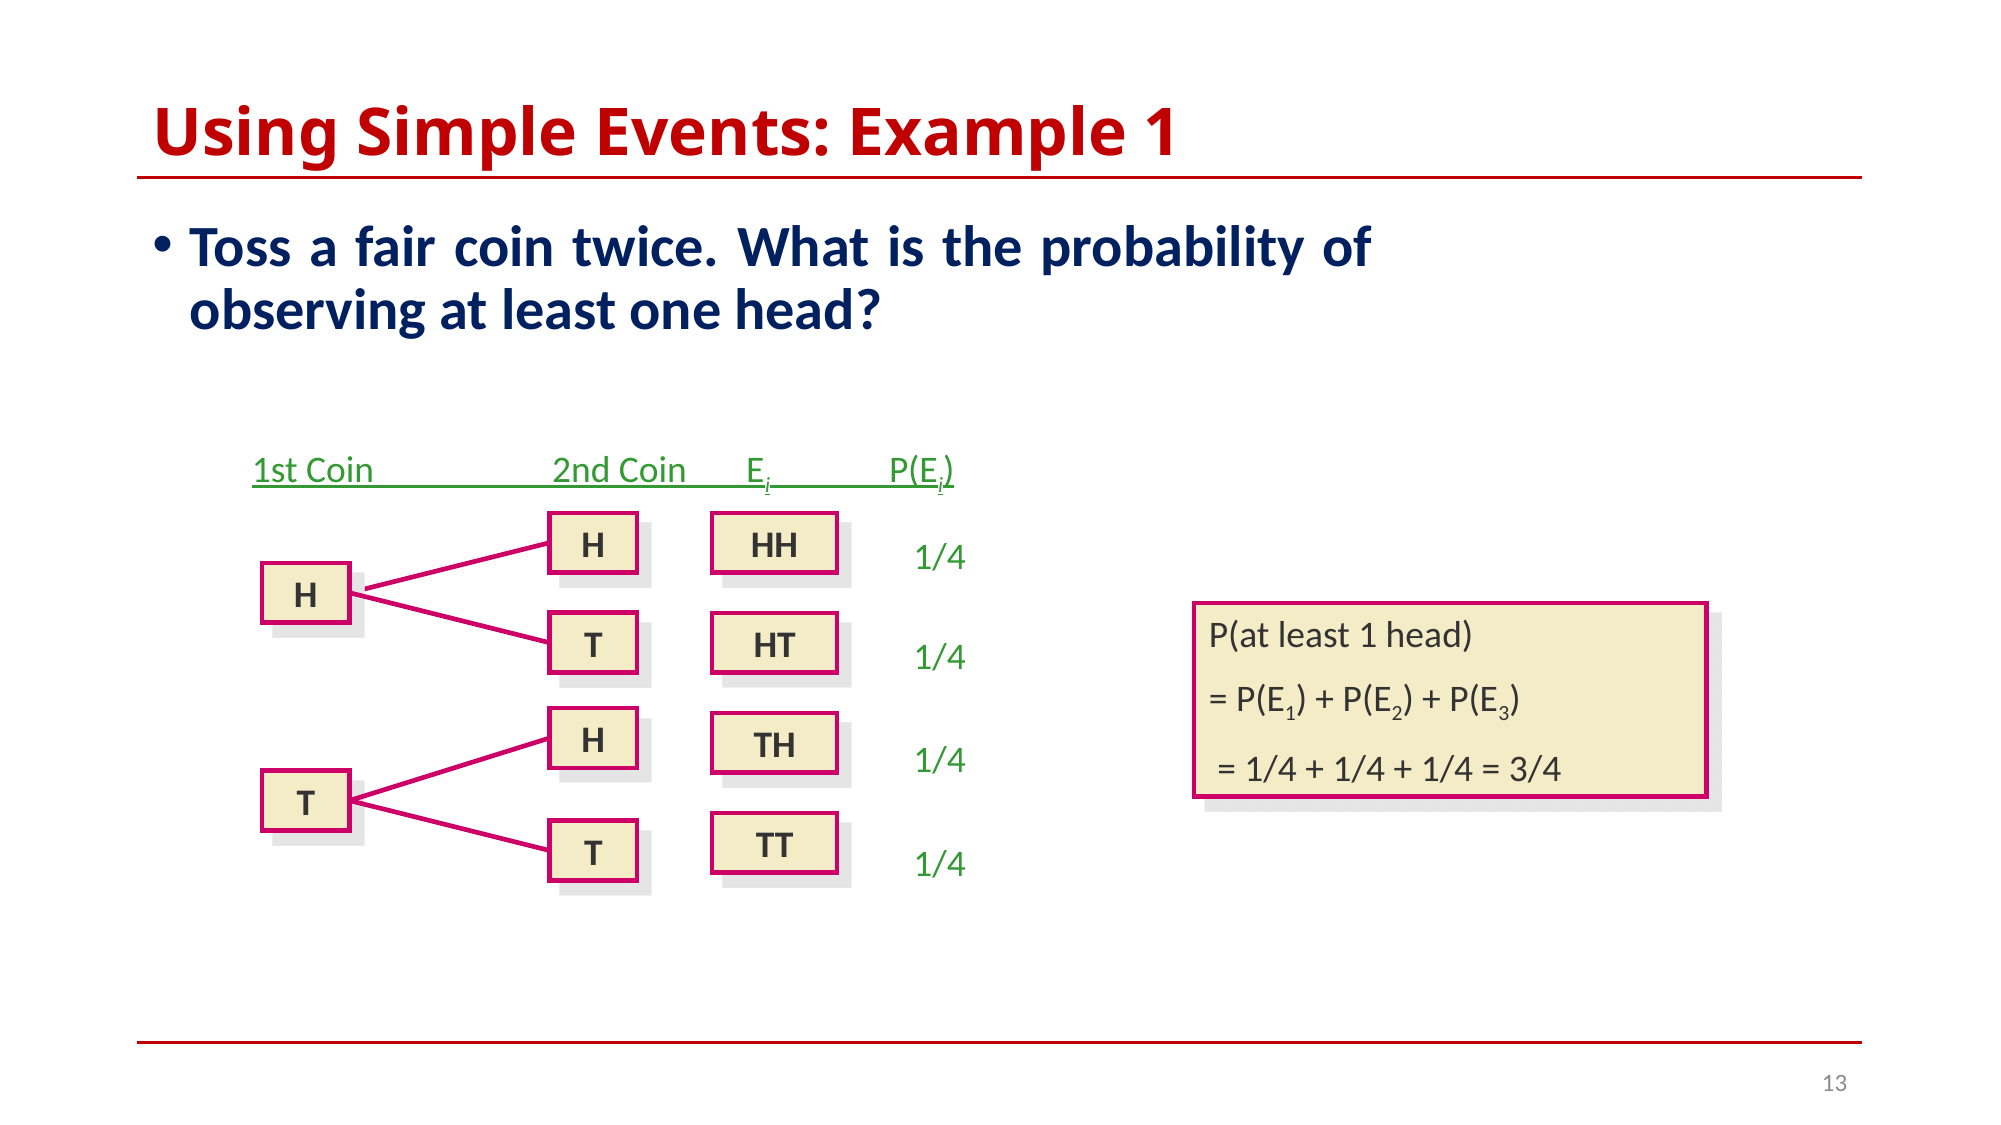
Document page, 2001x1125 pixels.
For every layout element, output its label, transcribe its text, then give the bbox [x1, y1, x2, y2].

text_box 1/4 [898, 831, 1024, 892]
text_box 1/4 [898, 524, 1024, 585]
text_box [349, 708, 638, 808]
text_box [349, 600, 638, 693]
text_box TT [712, 812, 838, 873]
slide_number 13 [1412, 1051, 1863, 1111]
text_box HH [712, 512, 838, 573]
text_box HT [712, 612, 838, 673]
title Using Simple Events: Example 1 [137, 90, 1863, 178]
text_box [349, 808, 638, 901]
text_box 1st Coin 2nd Coin Ei P(Ei) [237, 437, 1000, 504]
text_box H [262, 562, 349, 623]
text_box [349, 512, 638, 600]
text_box 1/4 [898, 624, 1024, 685]
text_box TH [712, 712, 838, 773]
text_box 1/4 [898, 727, 1024, 787]
list Toss a fair coin twice. What is the probability of observing at least one head? [137, 208, 1388, 417]
text_box P(at least 1 head) = P(E1) + P(E2) + P(E3) = 1/4 + 1/4 + 1/4 = 3/4 [1194, 602, 1707, 797]
text_box T [262, 770, 349, 831]
